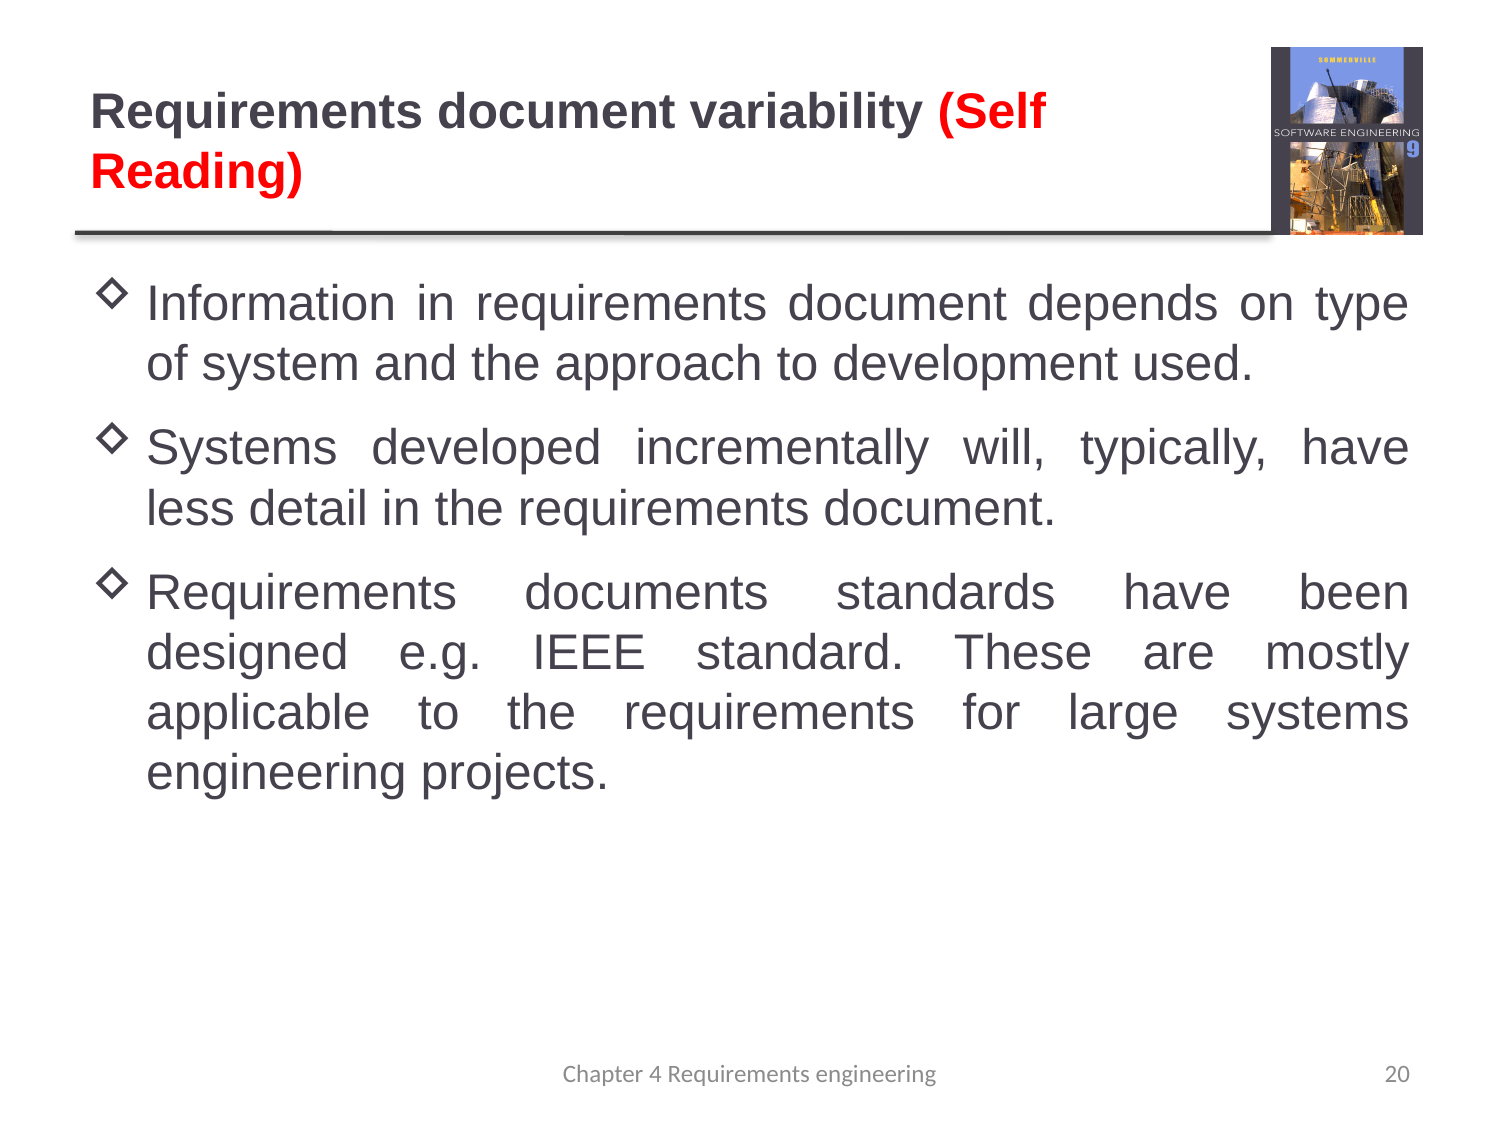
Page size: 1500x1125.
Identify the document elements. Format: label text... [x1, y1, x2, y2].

slide_number 20 [1074, 1042, 1425, 1103]
picture [1272, 47, 1423, 235]
title Requirements document variability (Self Reading) [74, 44, 1272, 233]
list Information in requirements document depends on type of system and the approach to development used. Systems developed incrementally will, typically, have less detail in the requirements document. Requirements documents standards have been designed e.g. IEEE standard. These are mostly applicable to the requirements for large systems engineering projects. [75, 262, 1425, 1005]
footer Chapter 4 Requirements engineering [512, 1042, 988, 1103]
